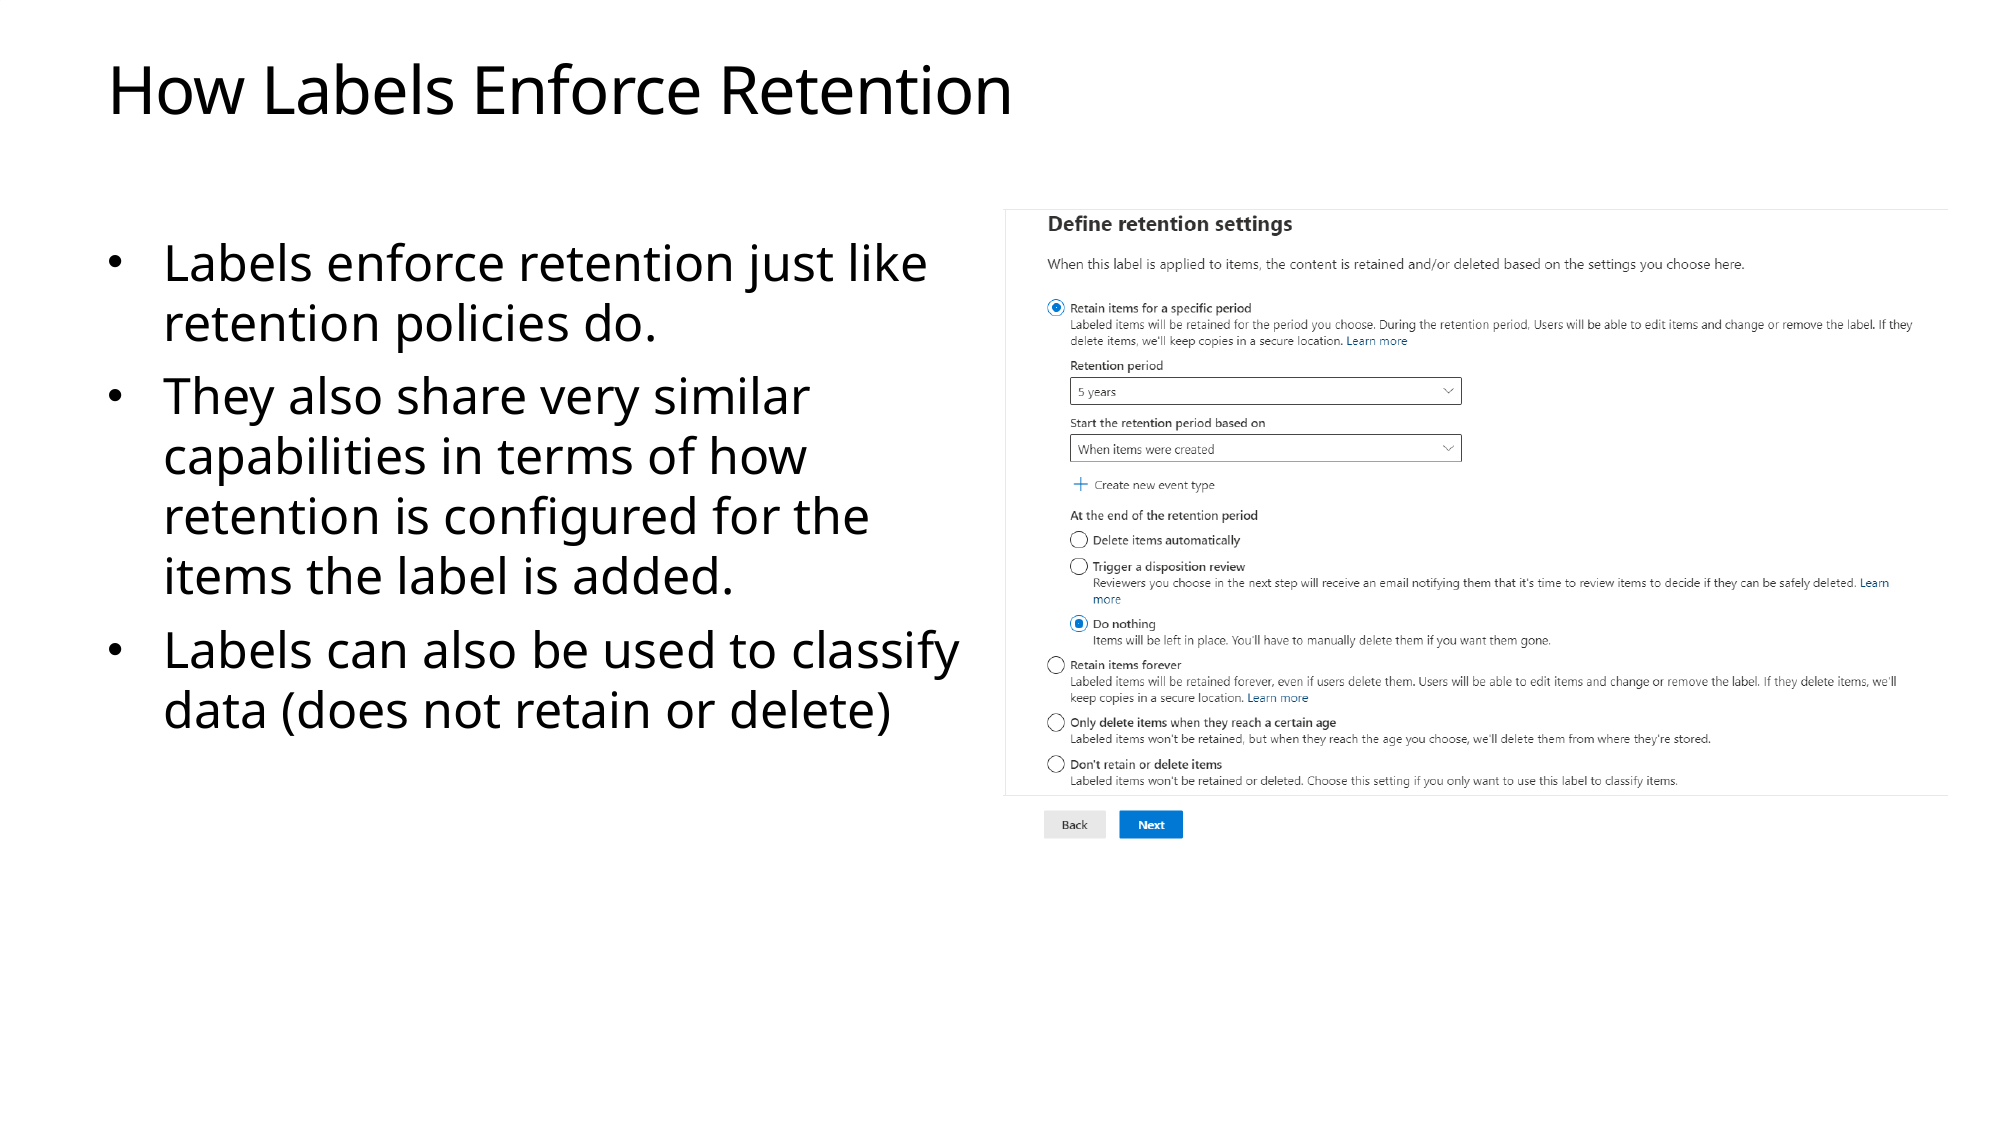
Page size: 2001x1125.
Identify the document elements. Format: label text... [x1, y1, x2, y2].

list Labels enforce retention just like retention policies do. They also share very similar capabilities in terms of how retention is configured for the items the label is added. Labels can also be used to classify data (does not retain or delete) [107, 230, 975, 1022]
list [1003, 206, 1948, 849]
title How Labels Enforce Retention [107, 52, 1893, 129]
